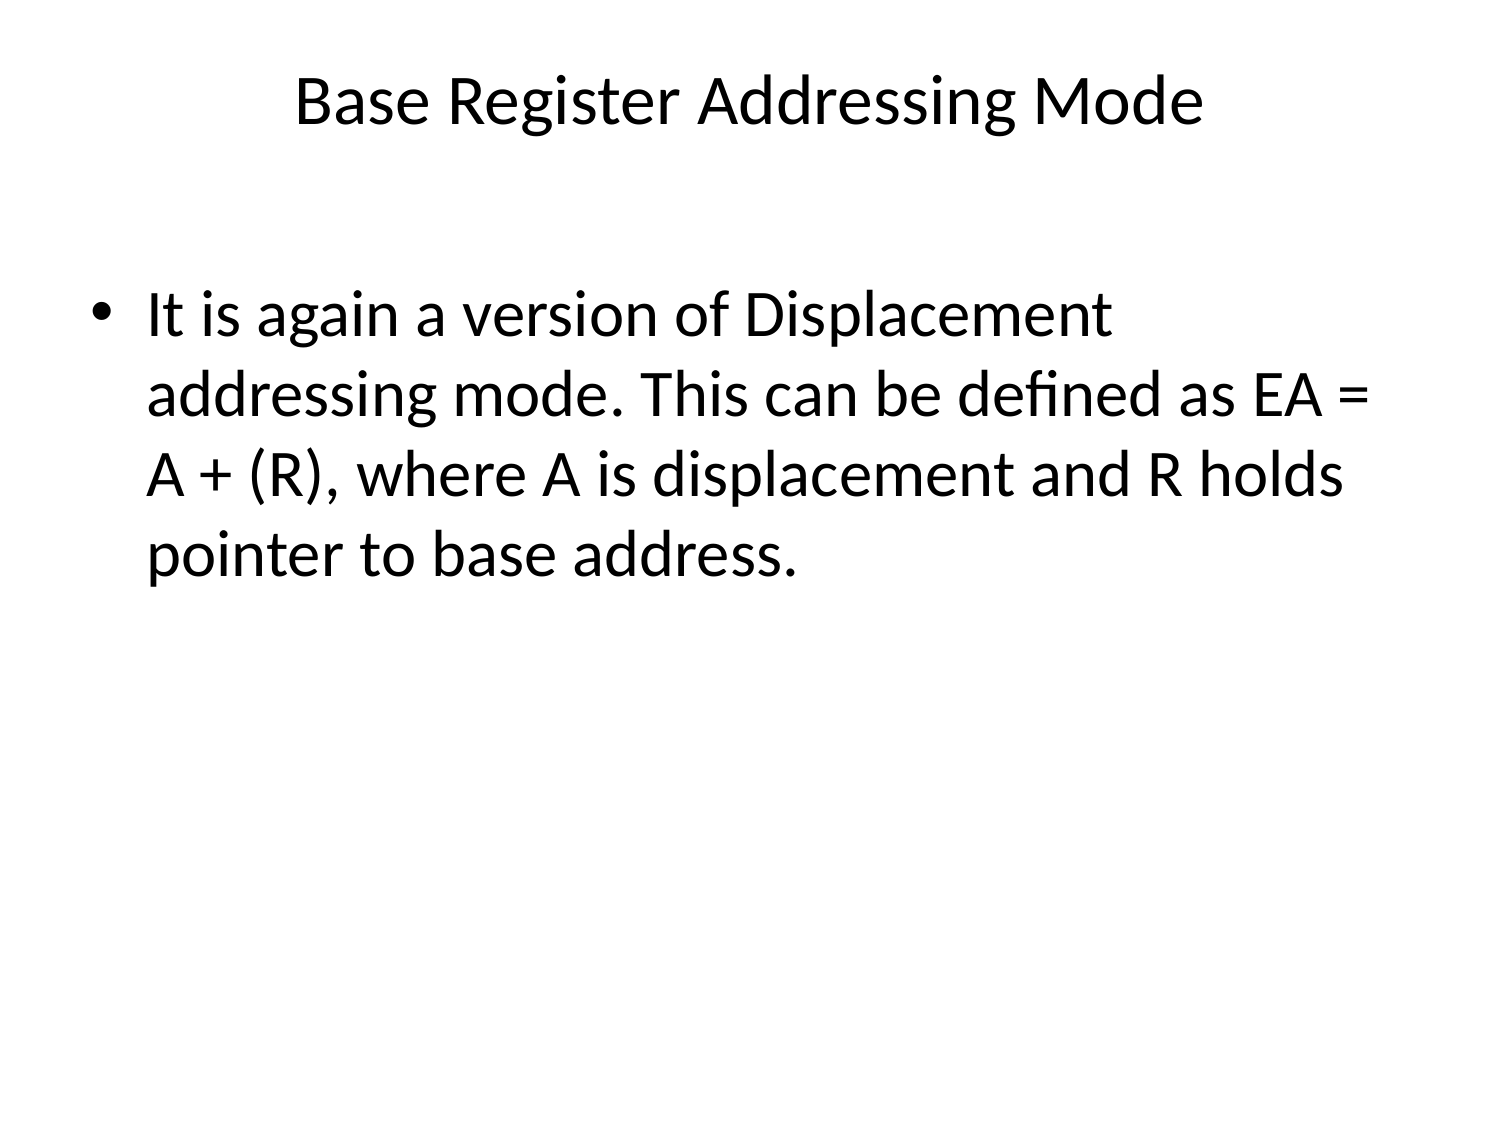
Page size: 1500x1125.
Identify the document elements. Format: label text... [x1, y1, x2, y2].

title Base Register Addressing Mode [75, 45, 1425, 233]
list It is again a version of Displacement addressing mode. This can be defined as EA = A + (R), where A is displacement and R holds pointer to base address. [75, 262, 1425, 1005]
